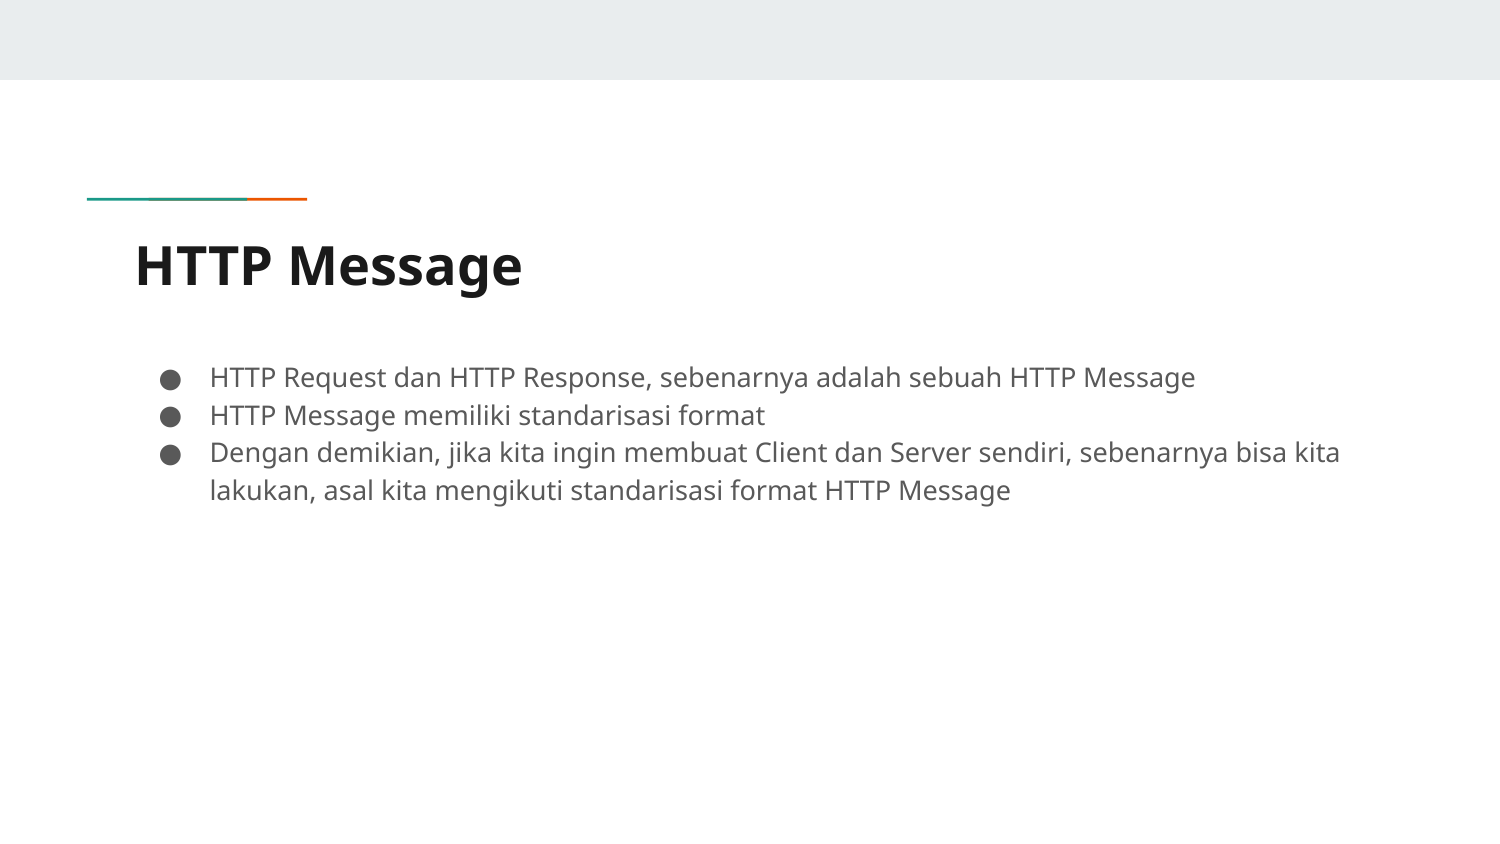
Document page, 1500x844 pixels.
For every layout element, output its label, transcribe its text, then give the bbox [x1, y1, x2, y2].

title HTTP Message [119, 216, 1381, 305]
list HTTP Request dan HTTP Response, sebenarnya adalah sebuah HTTP Message HTTP Message memiliki standarisasi format Dengan demikian, jika kita ingin membuat Client dan Server sendiri, sebenarnya bisa kita lakukan, asal kita mengikuti standarisasi format HTTP Message [119, 341, 1381, 712]
